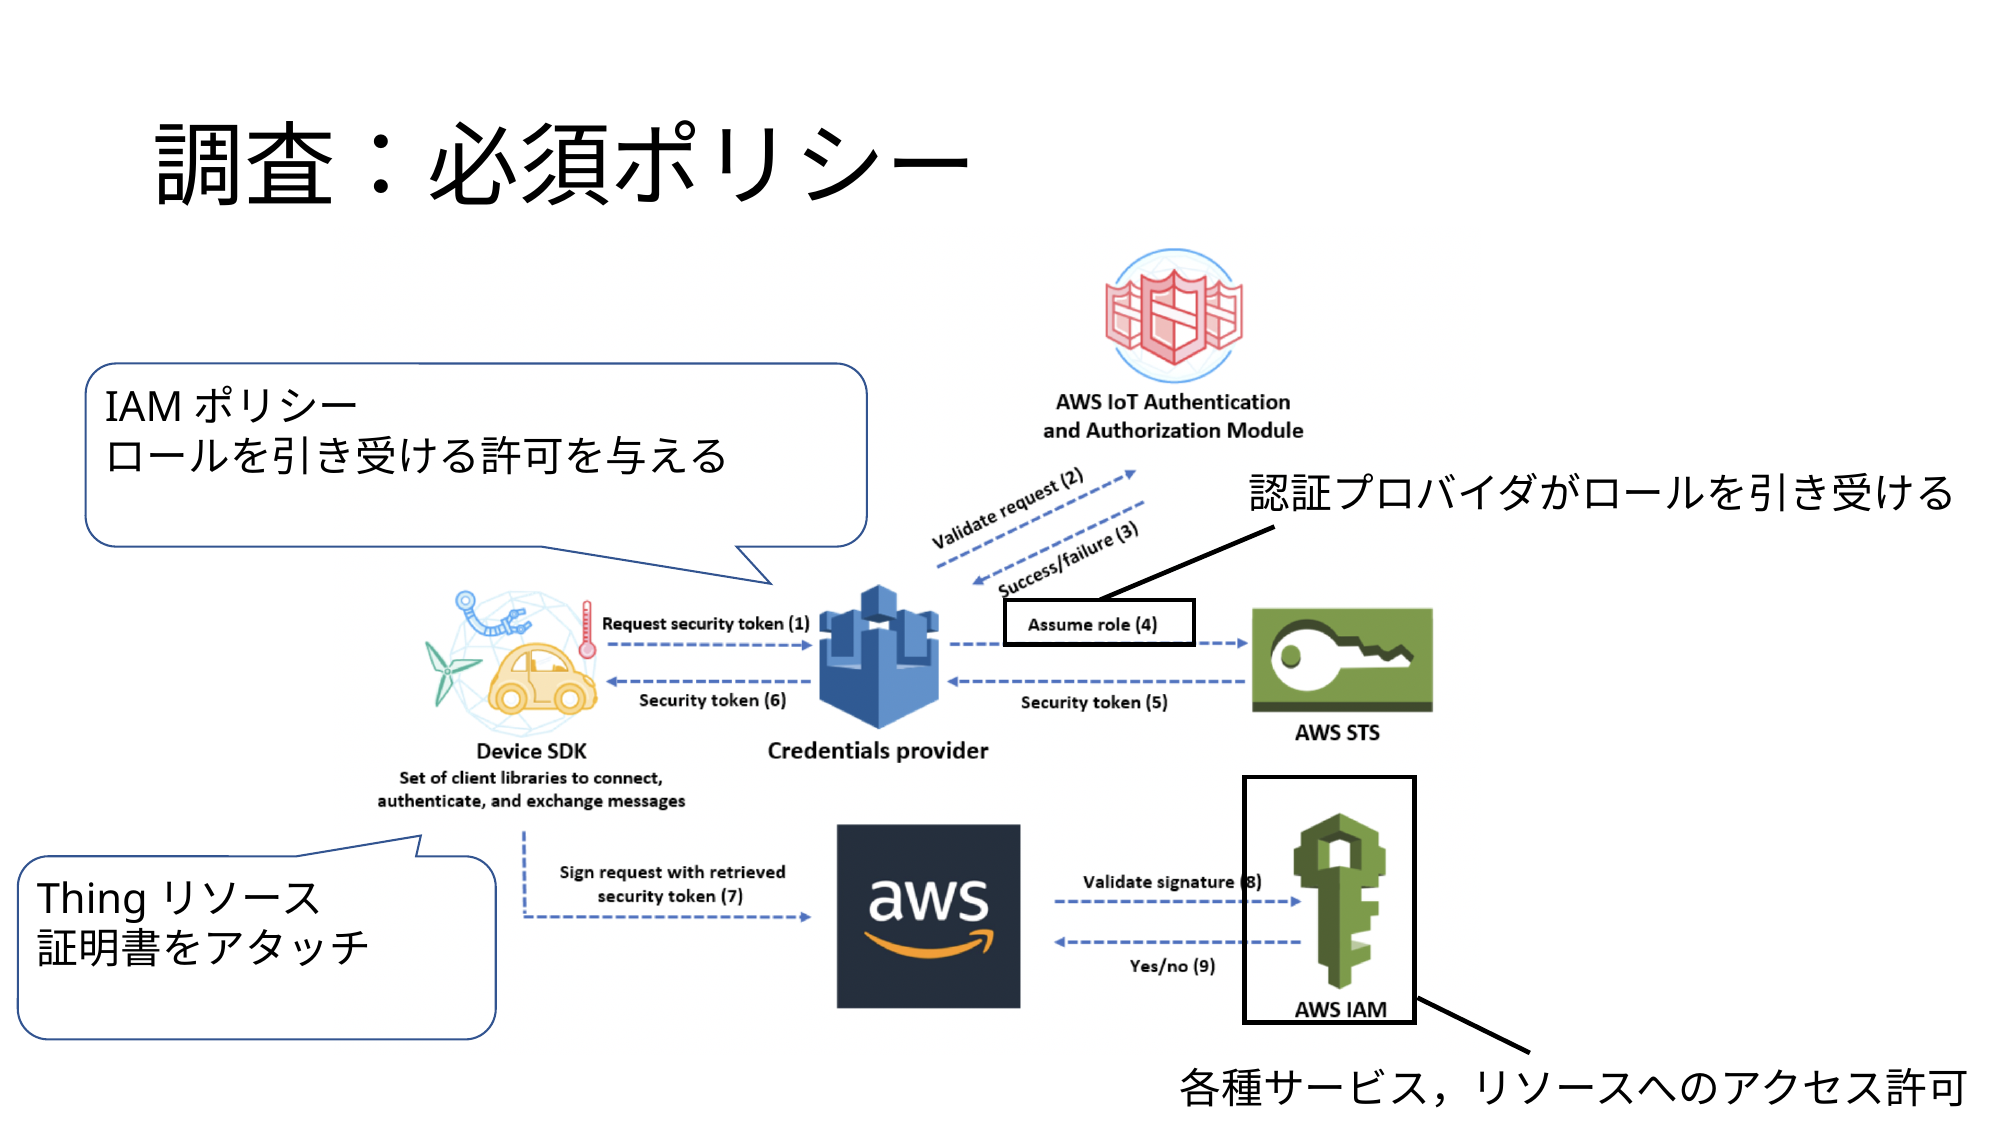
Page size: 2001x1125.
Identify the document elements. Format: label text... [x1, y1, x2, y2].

text_box [84, 362, 333, 548]
text_box [16, 849, 333, 1041]
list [333, 226, 1481, 1055]
text_box 認証プロバイダがロールを引き受ける [1481, 459, 1984, 525]
text_box [1481, 1027, 1531, 1054]
text_box 各種サービス，リソースへのアクセス許可 [1164, 1054, 1993, 1119]
title 調査：必須ポリシー [137, 59, 1863, 278]
